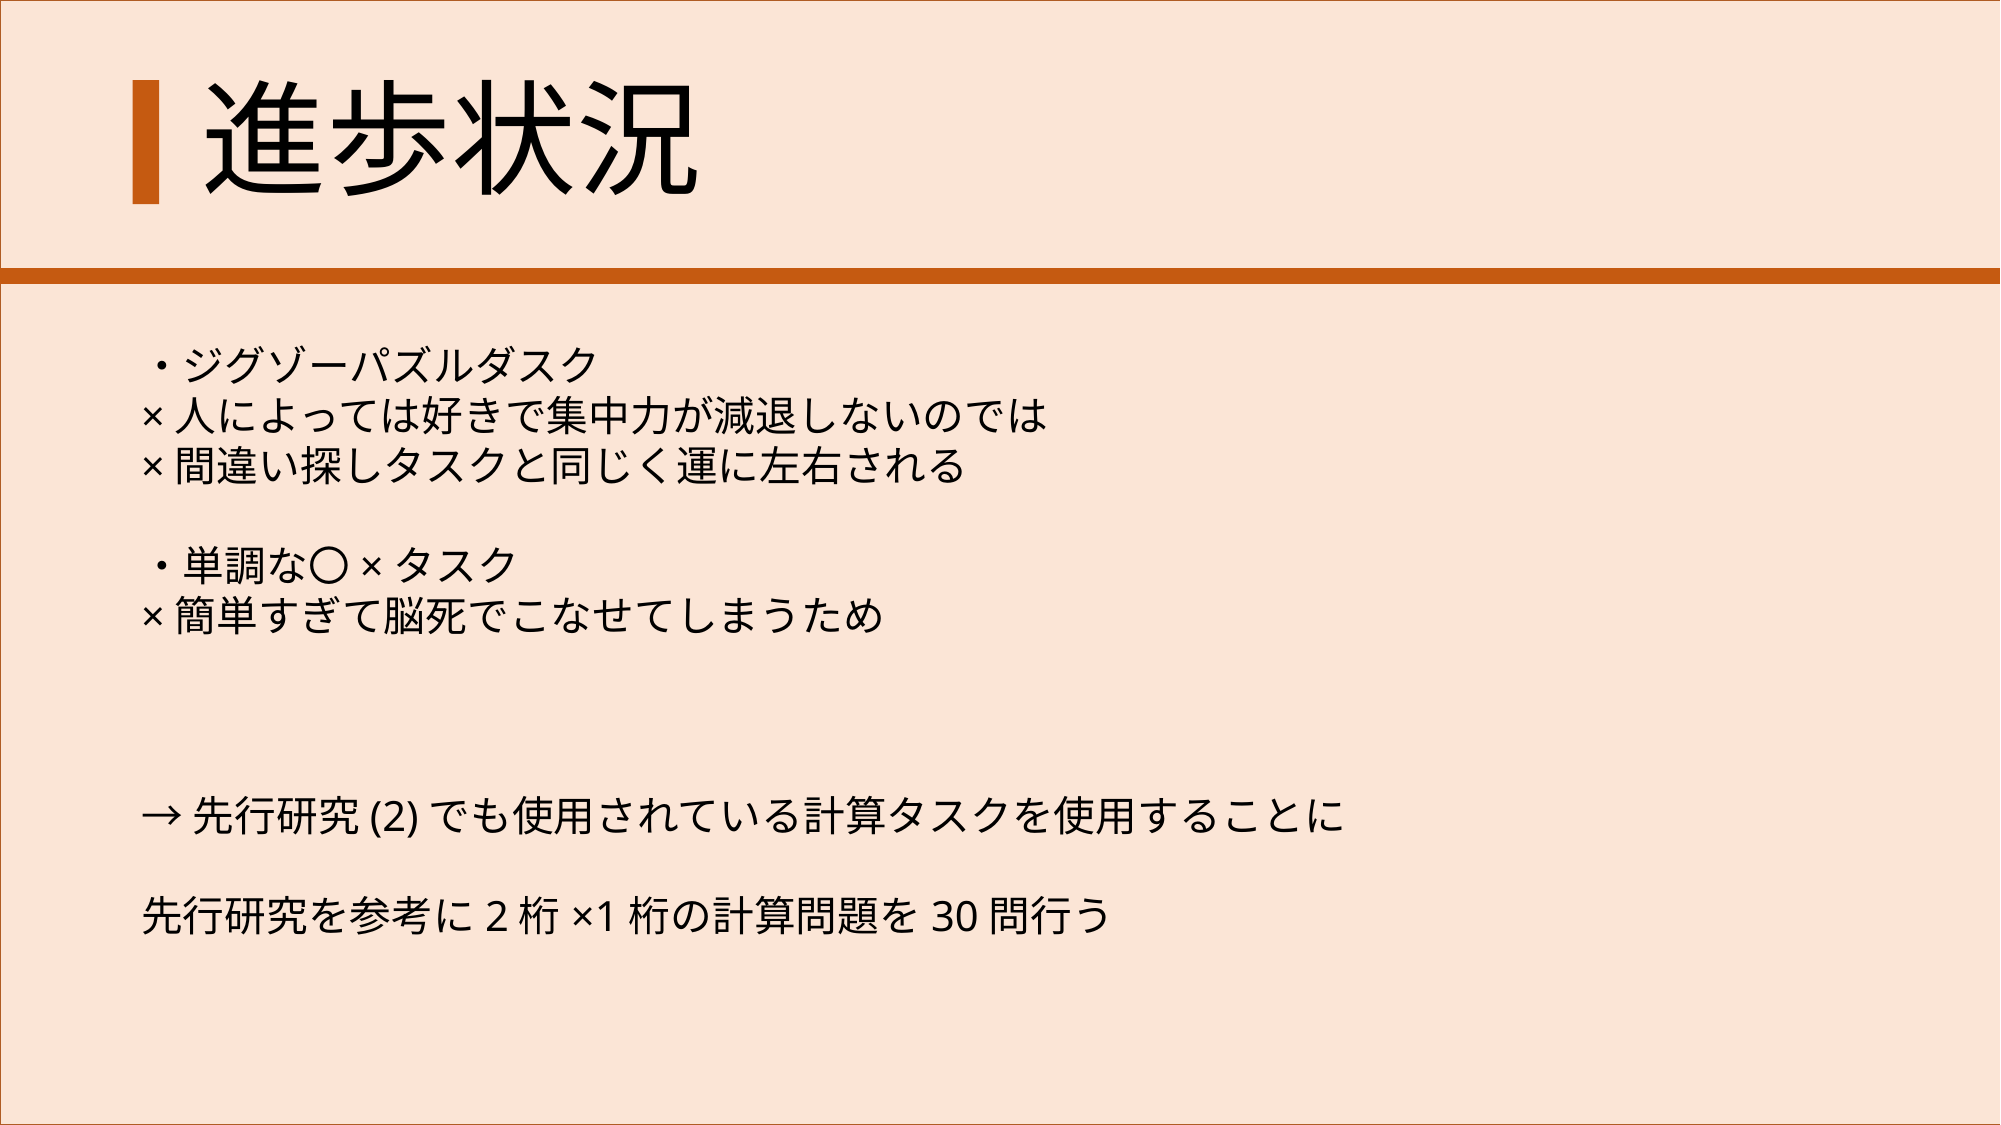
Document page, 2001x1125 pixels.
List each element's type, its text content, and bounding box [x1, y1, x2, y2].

text_box [132, 79, 160, 205]
text_box [0, 0, 2000, 267]
text_box ・ジグゾーパズルダスク ×人によっては好きで集中力が減退しないのでは ×間違い探しタスクと同じく運に左右される ・単調な〇×タスク ×簡単すぎて脳死でこなせてしまうため →先行研究(2)でも使用されている計算タスクを使用することに 先行研究を参考に2桁×1桁の計算問題を30問行う [126, 331, 2000, 947]
text_box [0, 285, 2000, 1125]
text_box 進歩状況 [186, 53, 1676, 218]
text_box [0, 267, 2000, 285]
